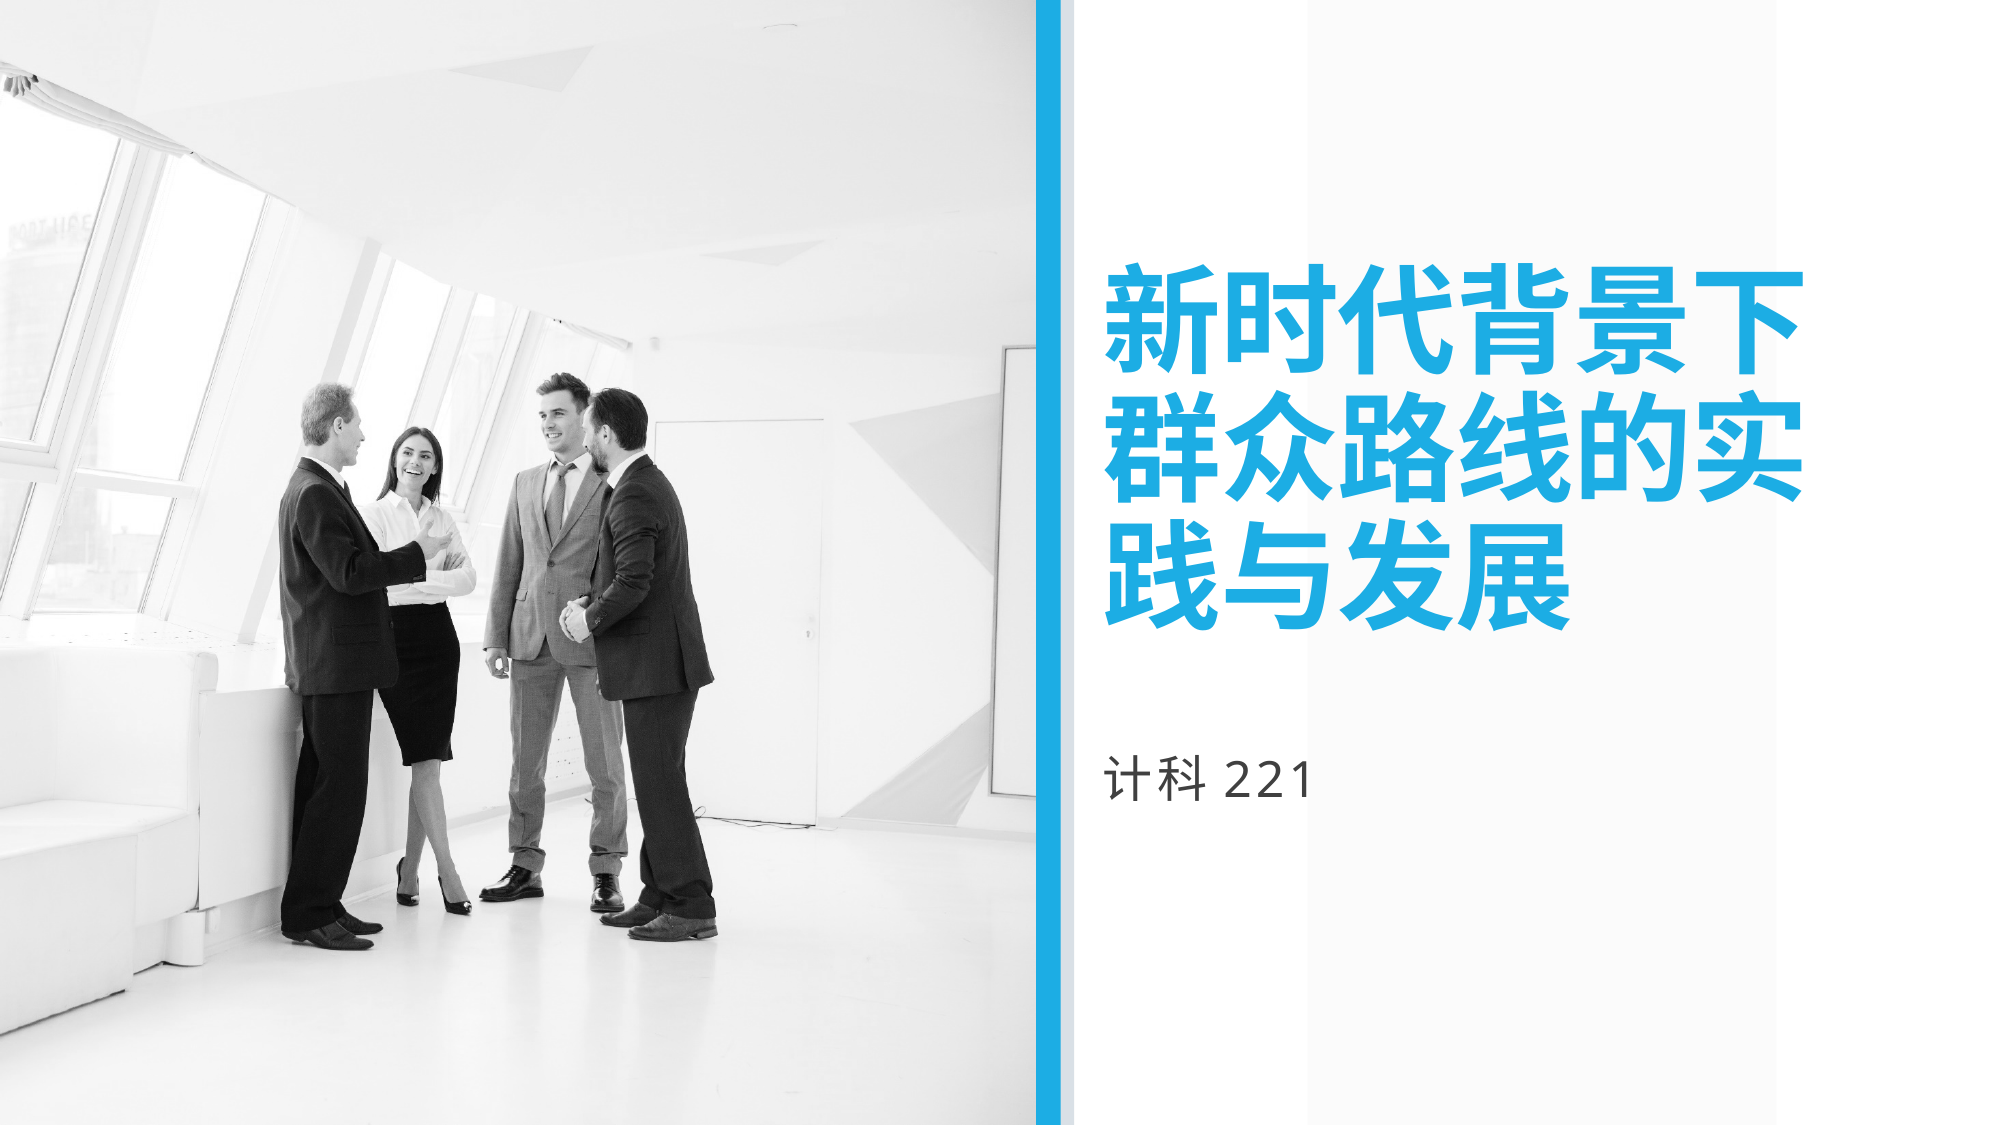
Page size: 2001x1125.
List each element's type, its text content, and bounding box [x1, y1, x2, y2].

title 新时代背景下群众路线的实践与发展 [1087, 124, 1830, 654]
picture [0, 0, 1036, 1125]
subtitle 计科221 [1087, 739, 1831, 950]
